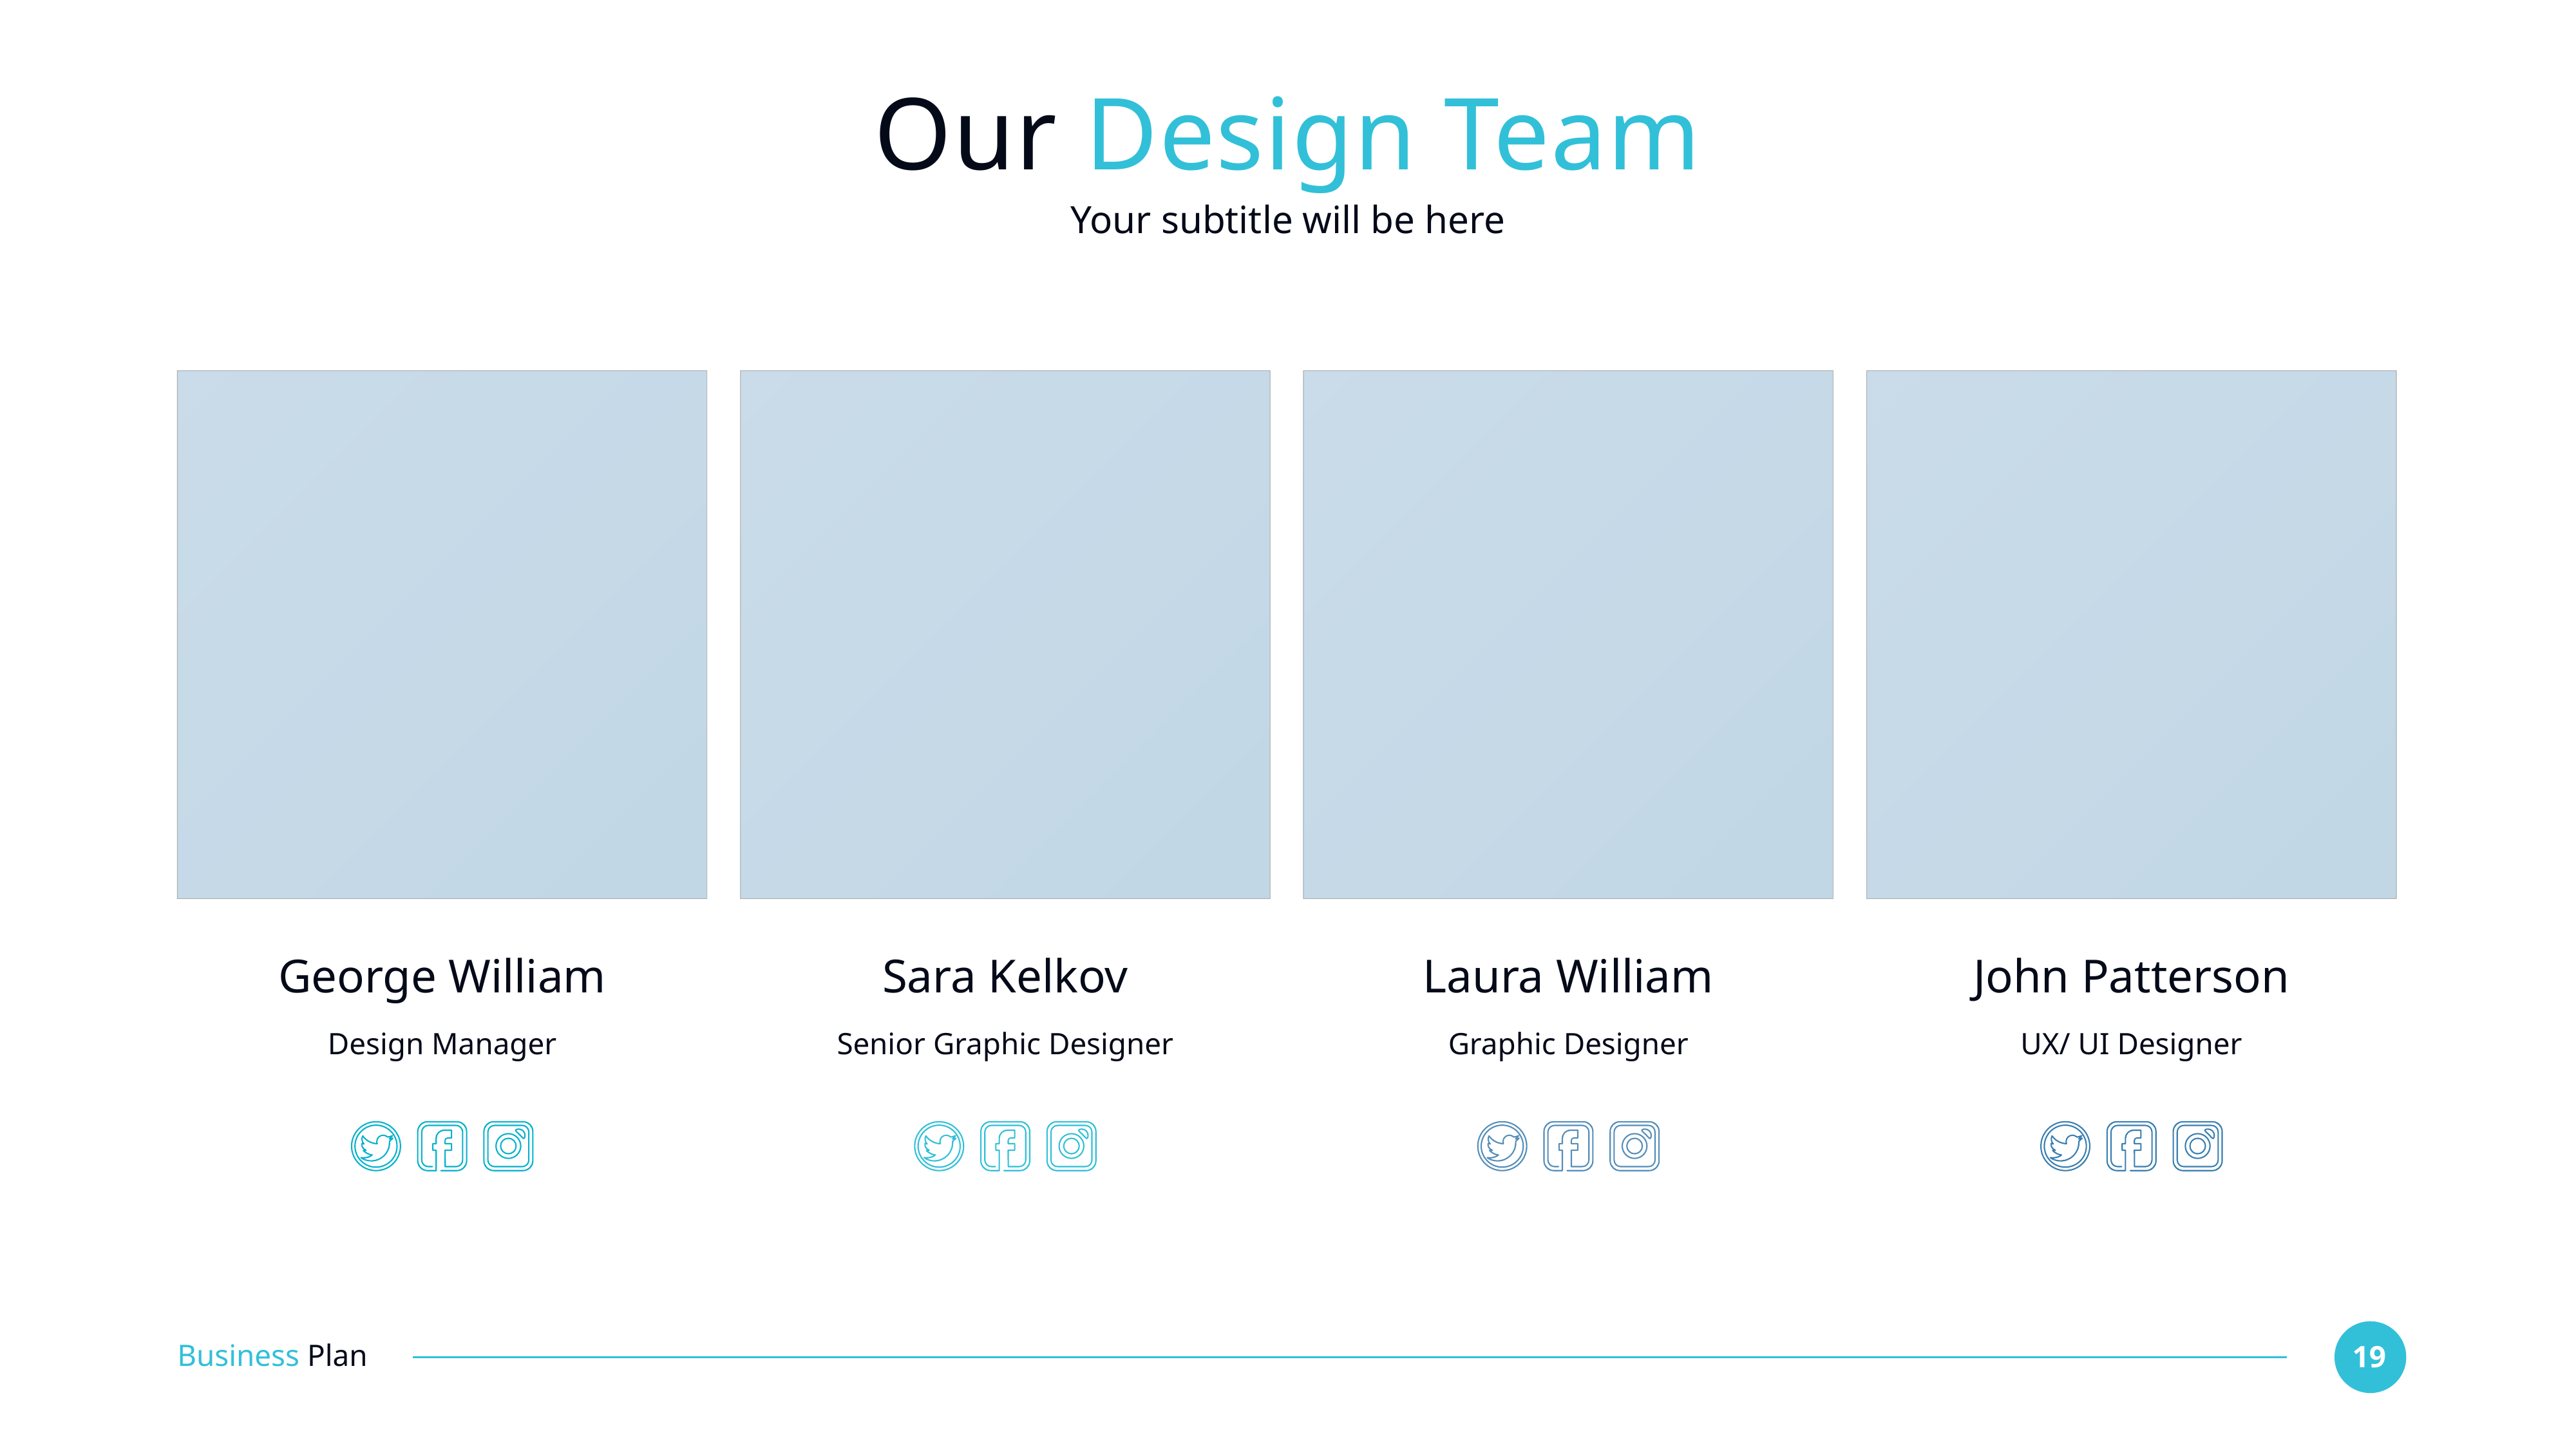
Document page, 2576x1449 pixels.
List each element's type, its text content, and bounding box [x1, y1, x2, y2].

picture [1866, 370, 2397, 899]
text_box John Patterson [1922, 947, 2341, 1002]
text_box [350, 1121, 534, 1171]
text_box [914, 1121, 1097, 1171]
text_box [2040, 1121, 2223, 1171]
picture [1303, 370, 1834, 899]
title Our Design Team [177, 70, 2399, 193]
text_box Senior Graphic Designer [796, 1018, 1215, 1061]
text_box Design Manager [232, 1018, 652, 1061]
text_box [1477, 1121, 1660, 1171]
text_box UX/ UI Designer [1922, 1018, 2341, 1061]
picture [176, 370, 708, 899]
picture [740, 370, 1271, 899]
text_box George William [232, 947, 652, 1002]
text_box Sara Kelkov [796, 947, 1215, 1002]
text_box Graphic Designer [1359, 1018, 1778, 1061]
text_box Laura William [1359, 947, 1778, 1002]
list Your subtitle will be here [177, 196, 2399, 243]
